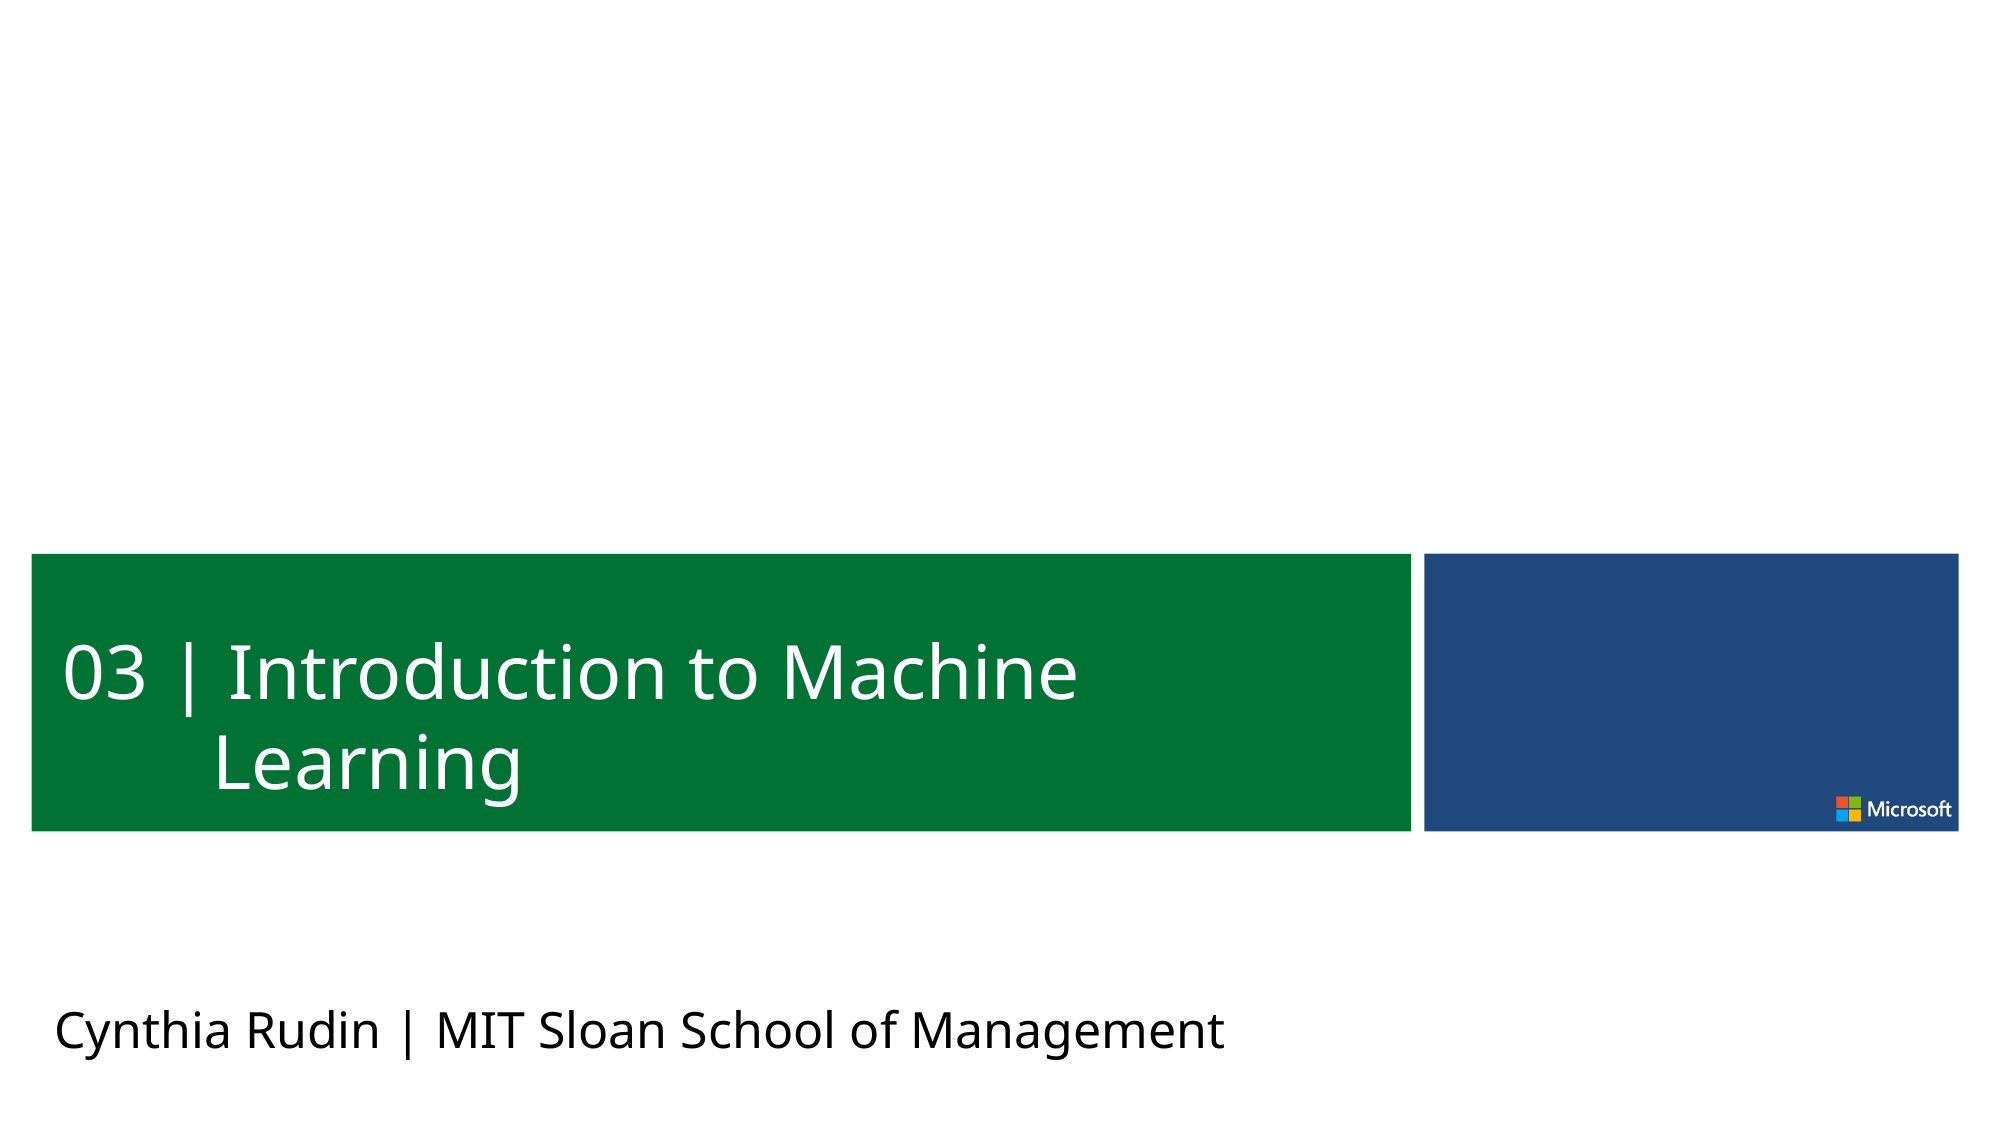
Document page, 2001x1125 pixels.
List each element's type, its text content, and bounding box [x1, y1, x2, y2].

picture [1834, 790, 1956, 827]
subtitle Cynthia Rudin | MIT Sloan School of Management [31, 841, 1412, 1082]
list 03 | Introduction to Machine Learning [47, 568, 1396, 813]
